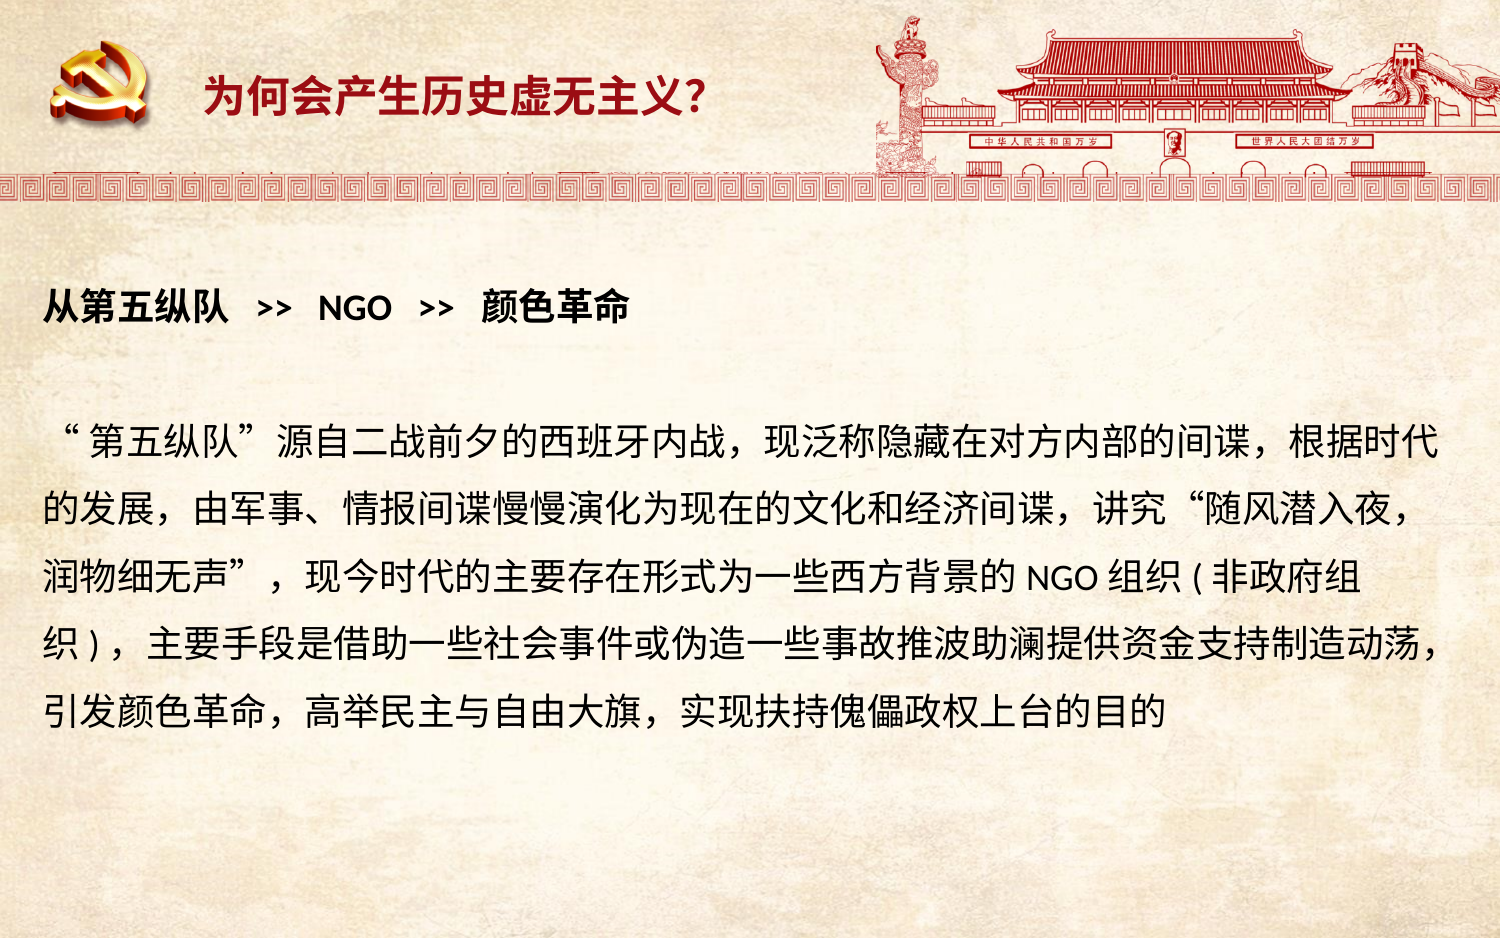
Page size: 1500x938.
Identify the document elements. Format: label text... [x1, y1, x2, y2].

picture [0, 0, 1500, 938]
text_box 从第五纵队 >> NGO >> 颜色革命 “第五纵队”源自二战前夕的西班牙内战，现泛称隐藏在对方内部的间谍，根据时代的发展，由军事、情报间谍慢慢演化为现在的文化和经济间谍，讲究“随风潜入夜，润物细无声”，现今时代的主要存在形式为一些西方背景的NGO组织(非政府组织)，主要手段是借助一些社会事件或伪造一些事故推波助澜提供资金支持制造动荡，引发颜色革命，高举民主与自由大旗，实现扶持傀儡政权上台的目的 [26, 252, 1473, 741]
text_box 为何会产生历史虚无主义？ [182, 58, 724, 171]
